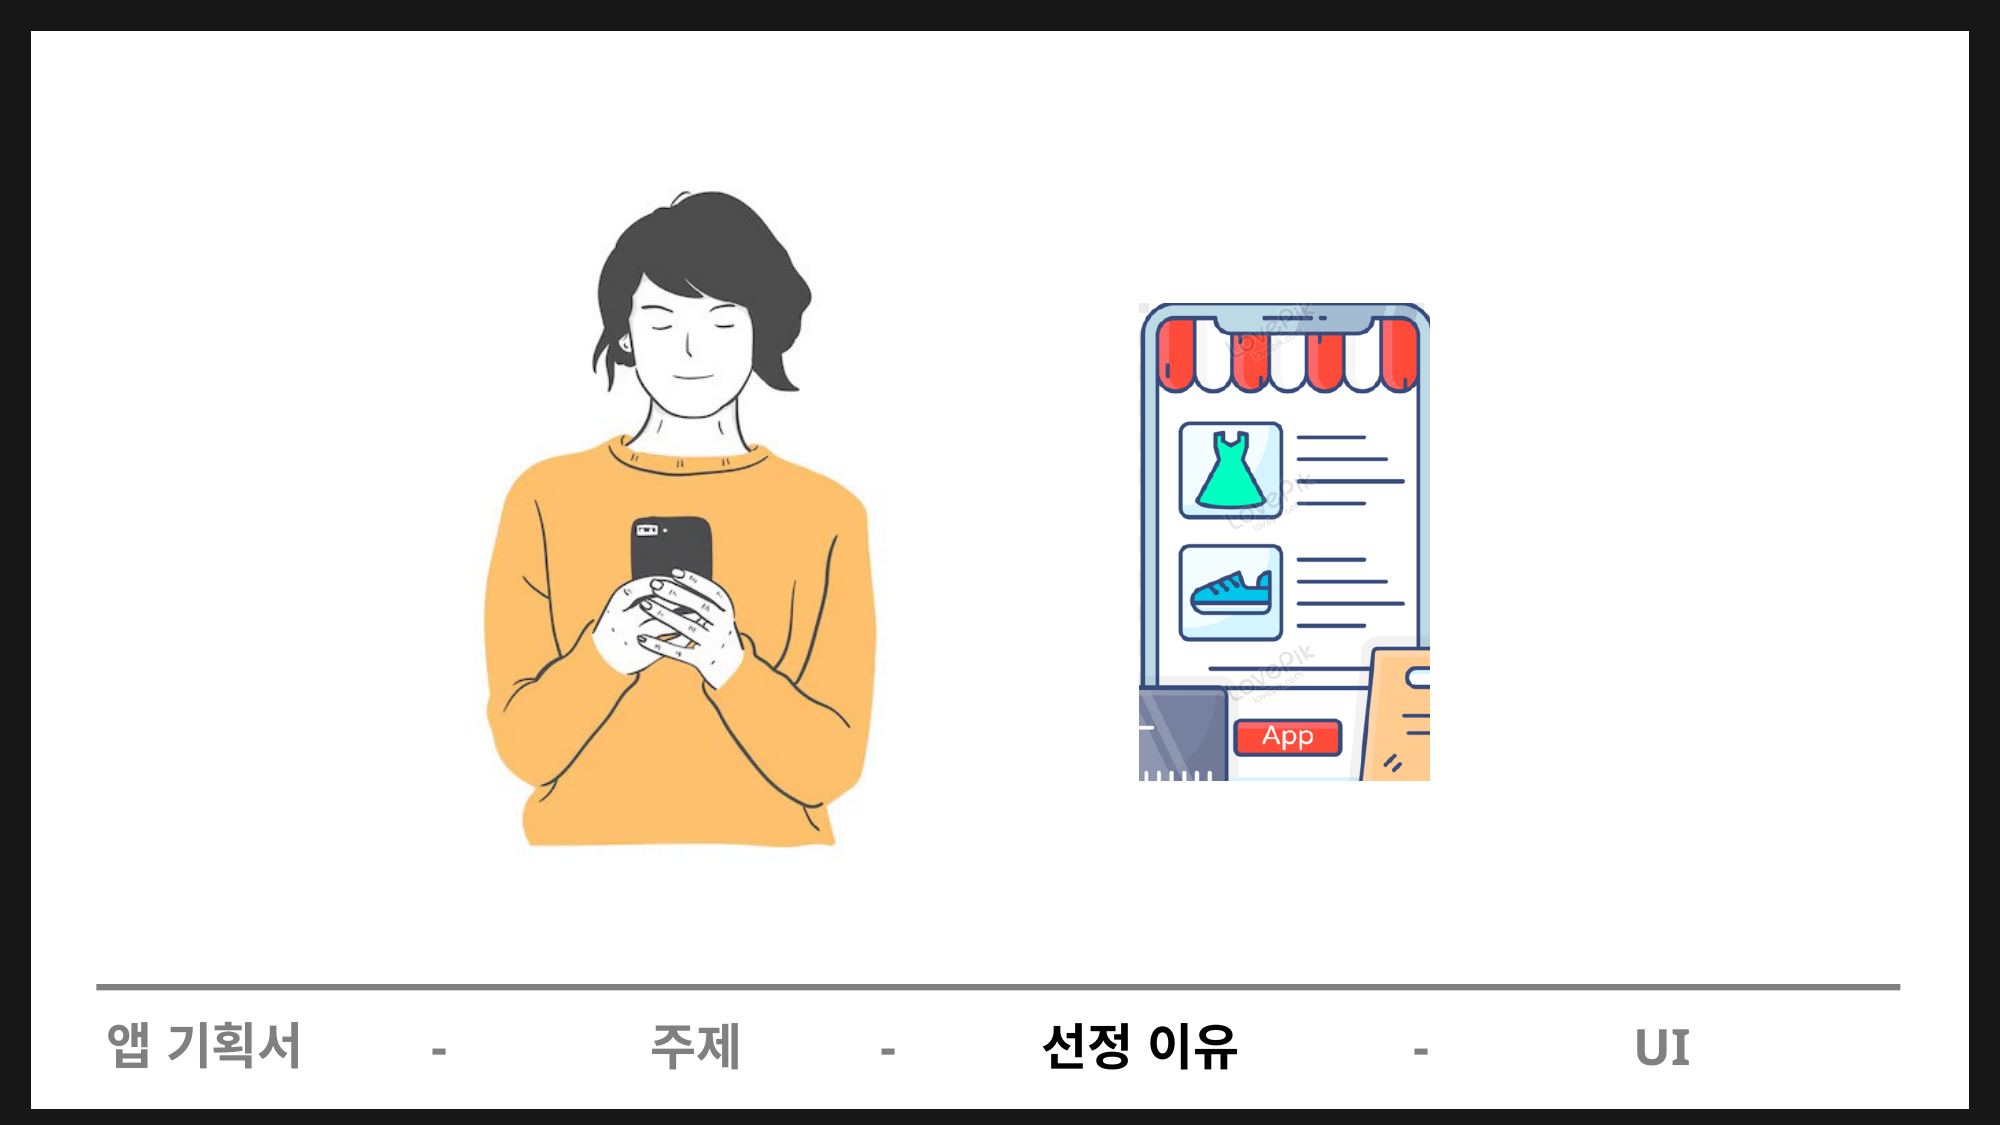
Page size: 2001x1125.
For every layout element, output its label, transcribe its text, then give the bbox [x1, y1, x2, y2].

text_box [14, 14, 1986, 1125]
title UI [1536, 1013, 1789, 1084]
title - [356, 1013, 523, 1084]
title 주제 [570, 1013, 805, 1084]
picture [251, 90, 1110, 949]
picture [1139, 303, 1430, 781]
title 앱 기획서 [78, 1013, 332, 1084]
title - [805, 1013, 972, 1084]
title 선정 이유 [988, 1013, 1293, 1084]
title - [1338, 1013, 1505, 1084]
